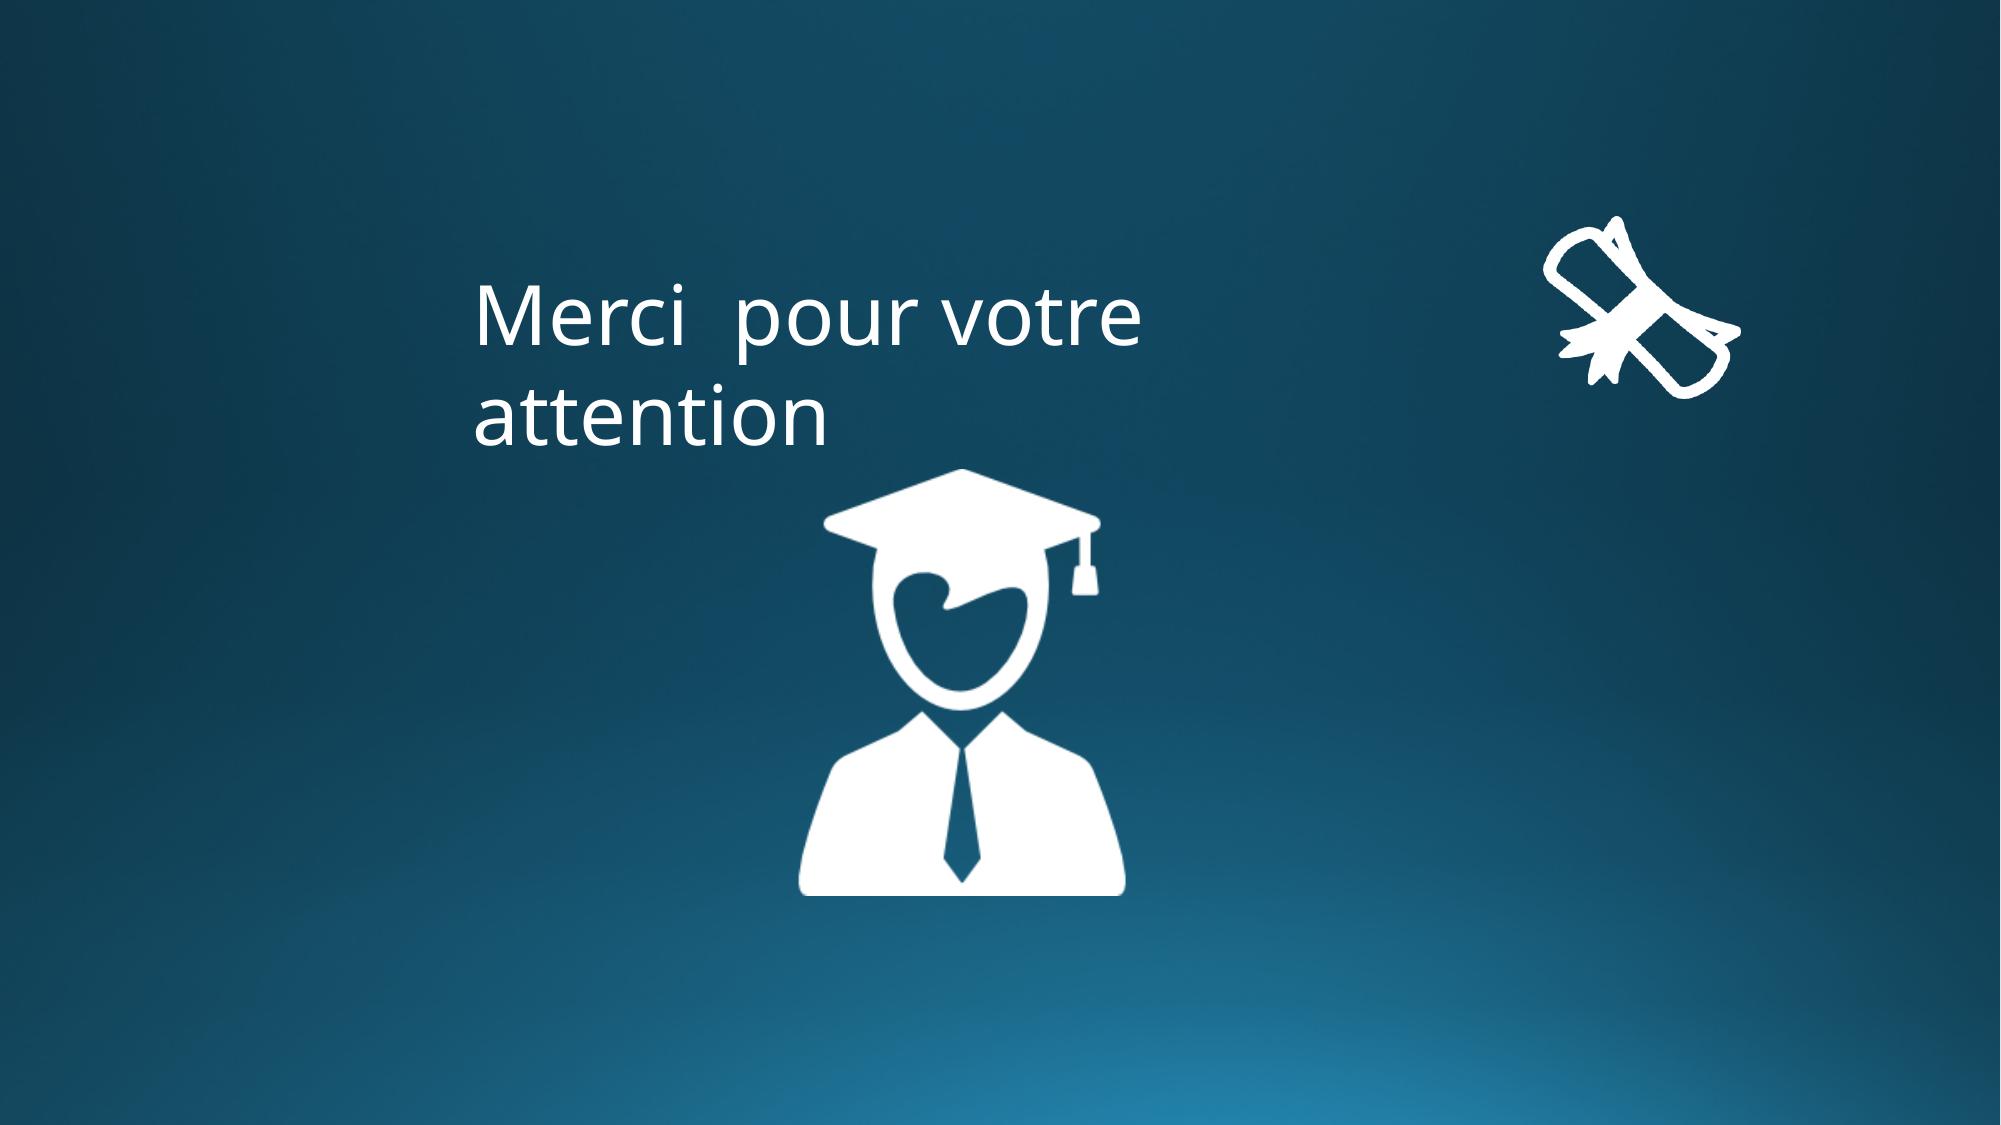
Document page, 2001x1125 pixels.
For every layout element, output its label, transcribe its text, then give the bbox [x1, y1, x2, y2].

text_box Merci pour votre attention [457, 254, 1467, 371]
picture [0, 0, 2001, 1125]
